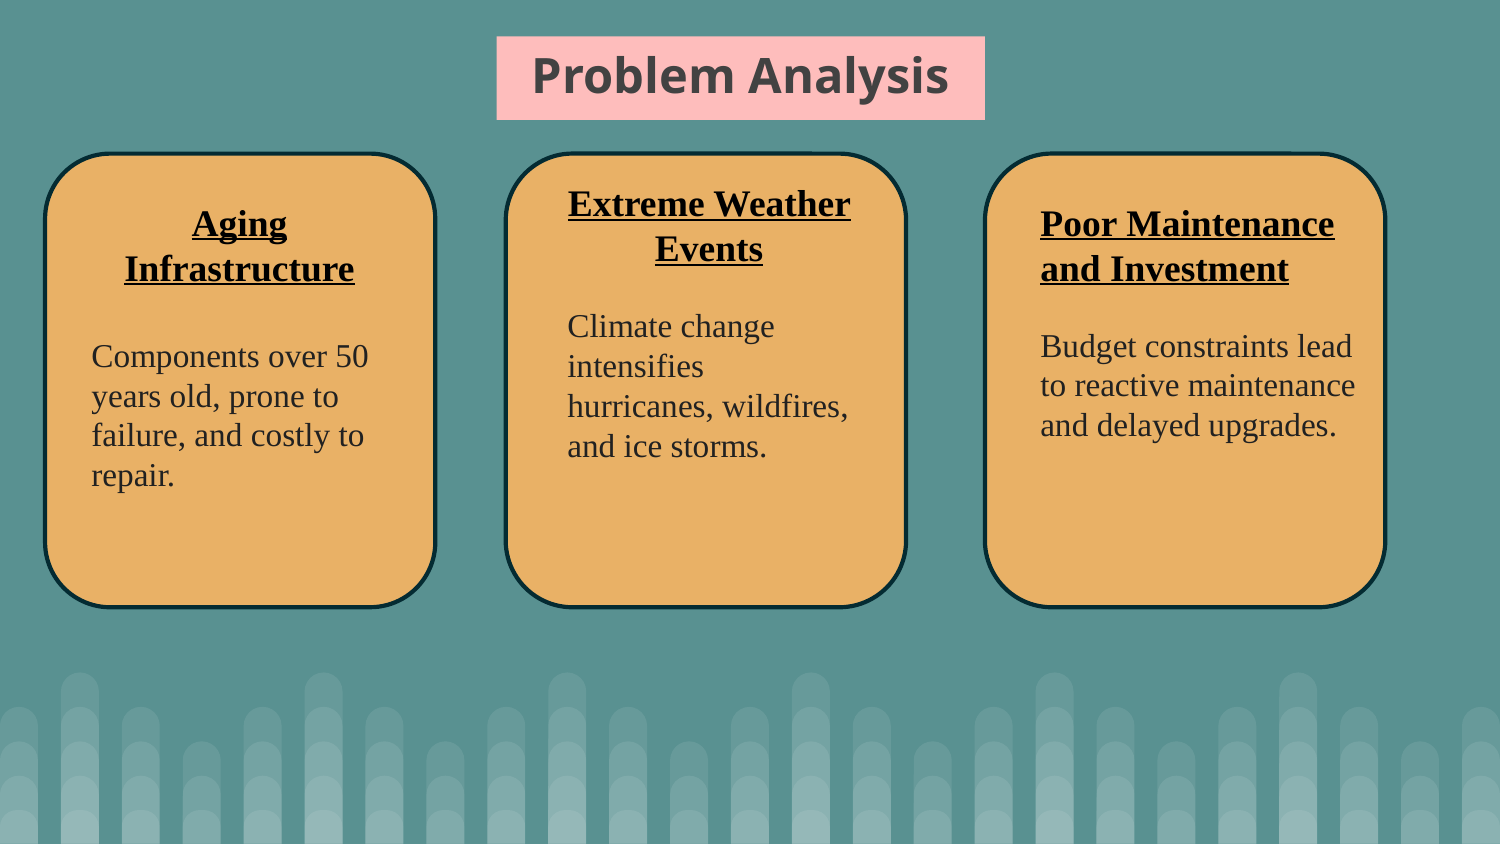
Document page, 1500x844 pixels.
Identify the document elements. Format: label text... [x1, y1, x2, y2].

text_box [503, 151, 909, 610]
text_box Aging Infrastructure Components over 50 years old, prone to failure, and costly to repair. [76, 191, 403, 546]
text_box [42, 151, 438, 610]
text_box Poor Maintenance and Investment Budget constraints lead to reactive maintenance and delayed upgrades. [1025, 191, 1372, 521]
text_box [982, 151, 1388, 610]
text_box Extreme Weather Events Climate change intensifies hurricanes, wildfires, and ice storms. [552, 171, 866, 507]
title Problem Analysis [496, 36, 985, 120]
